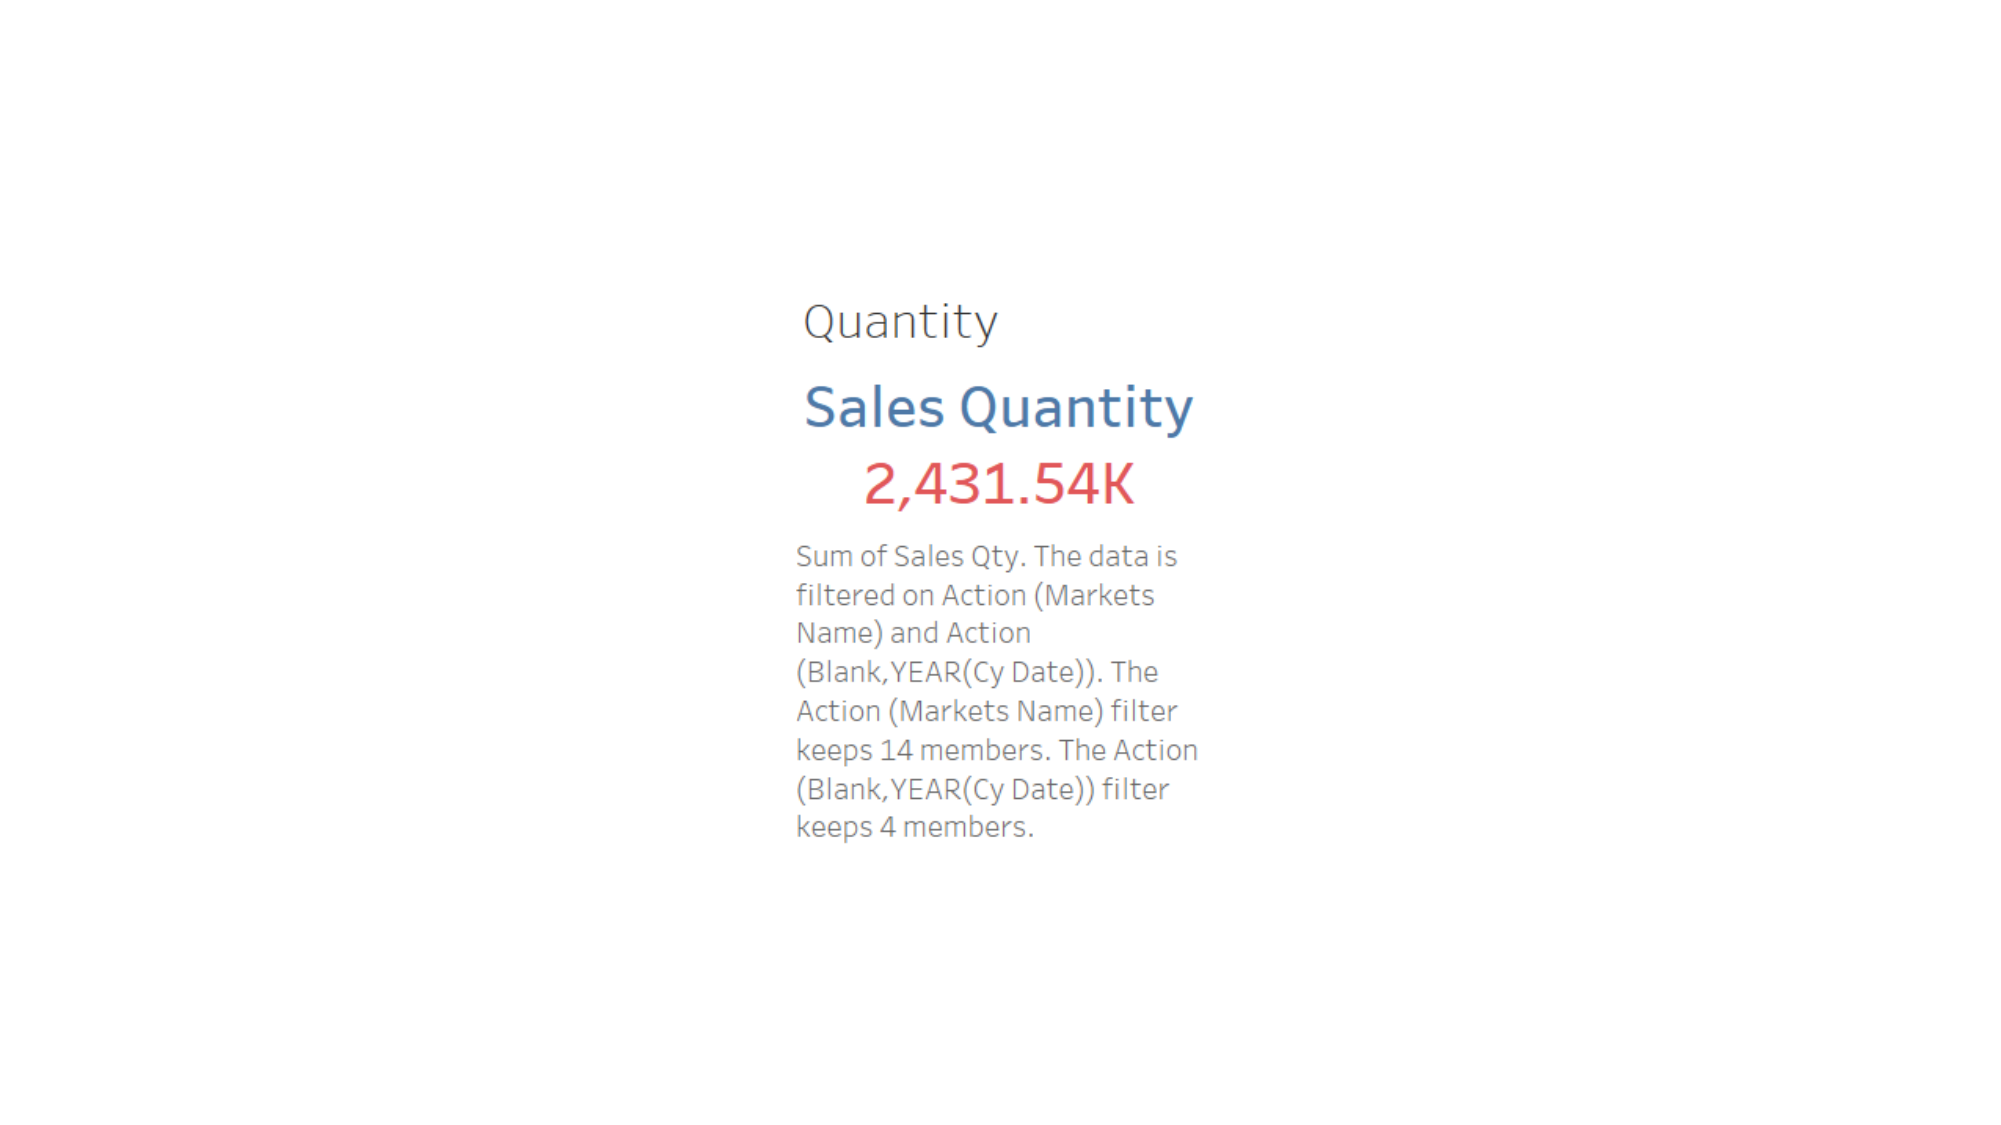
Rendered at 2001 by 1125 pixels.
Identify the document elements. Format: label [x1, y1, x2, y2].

picture [796, 277, 1204, 848]
